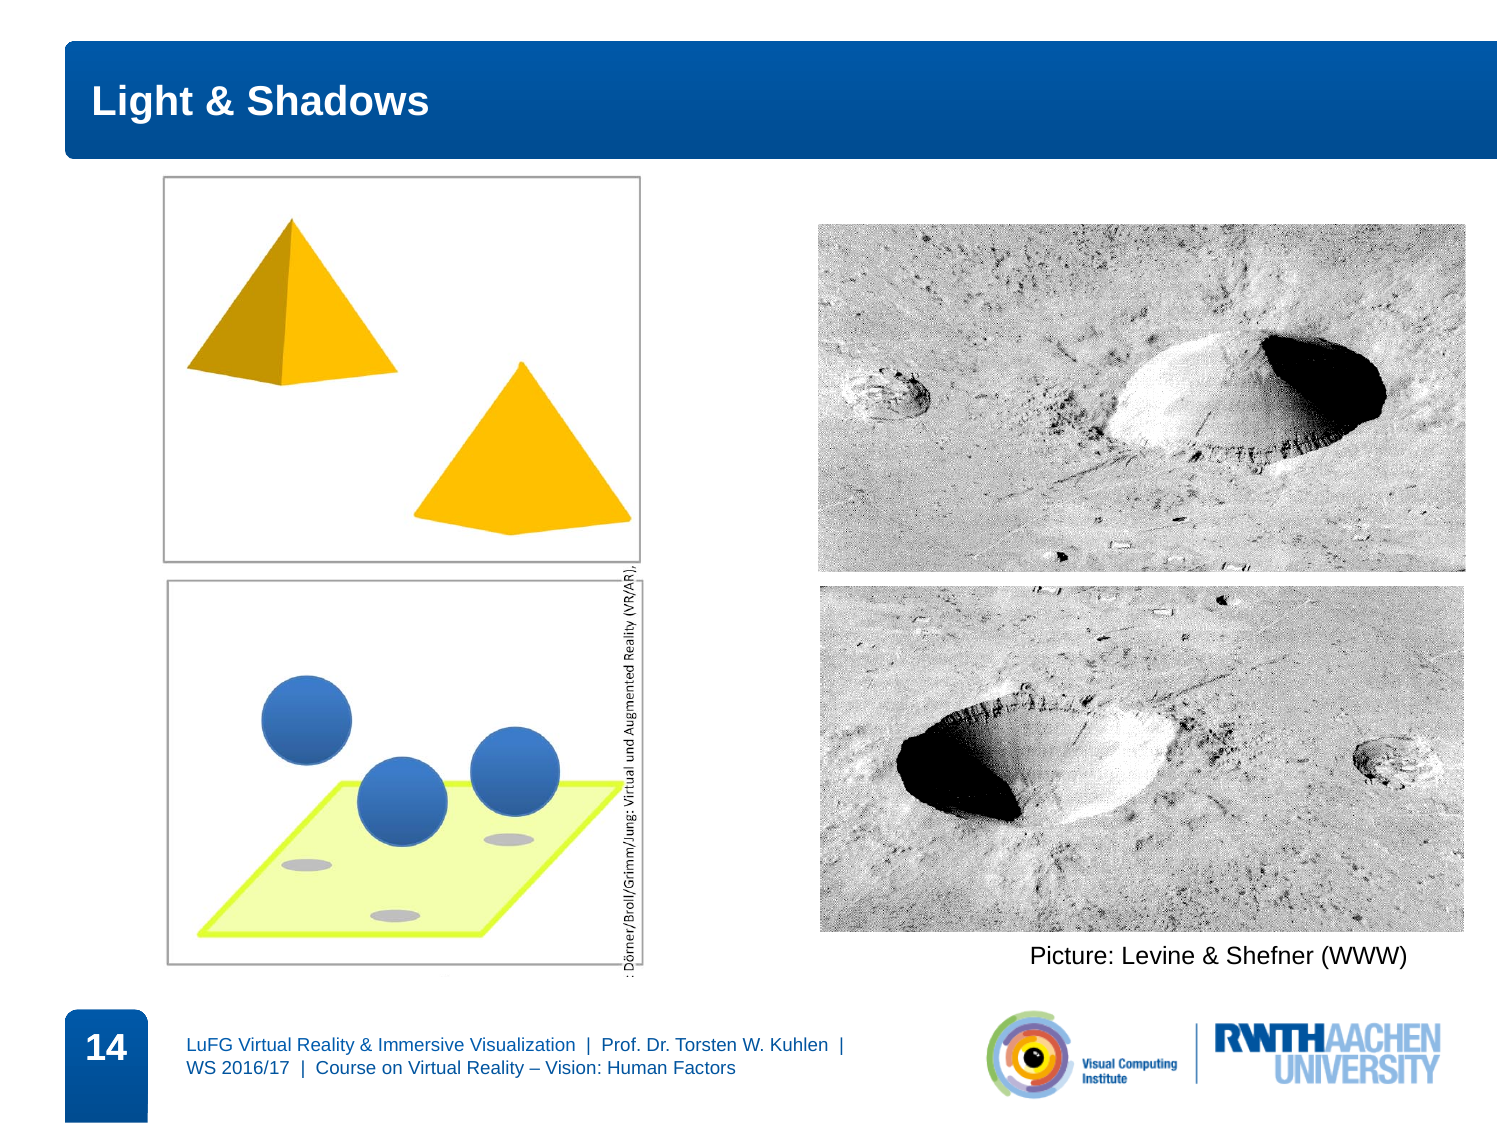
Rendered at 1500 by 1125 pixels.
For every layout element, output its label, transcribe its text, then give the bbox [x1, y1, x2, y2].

title Light & Shadows [76, 66, 1427, 124]
text_box Picture: Levine & Shefner (WWW) [1014, 939, 1464, 977]
picture [820, 585, 1465, 933]
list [817, 224, 1466, 572]
picture [981, 1008, 1447, 1103]
picture [147, 160, 644, 977]
